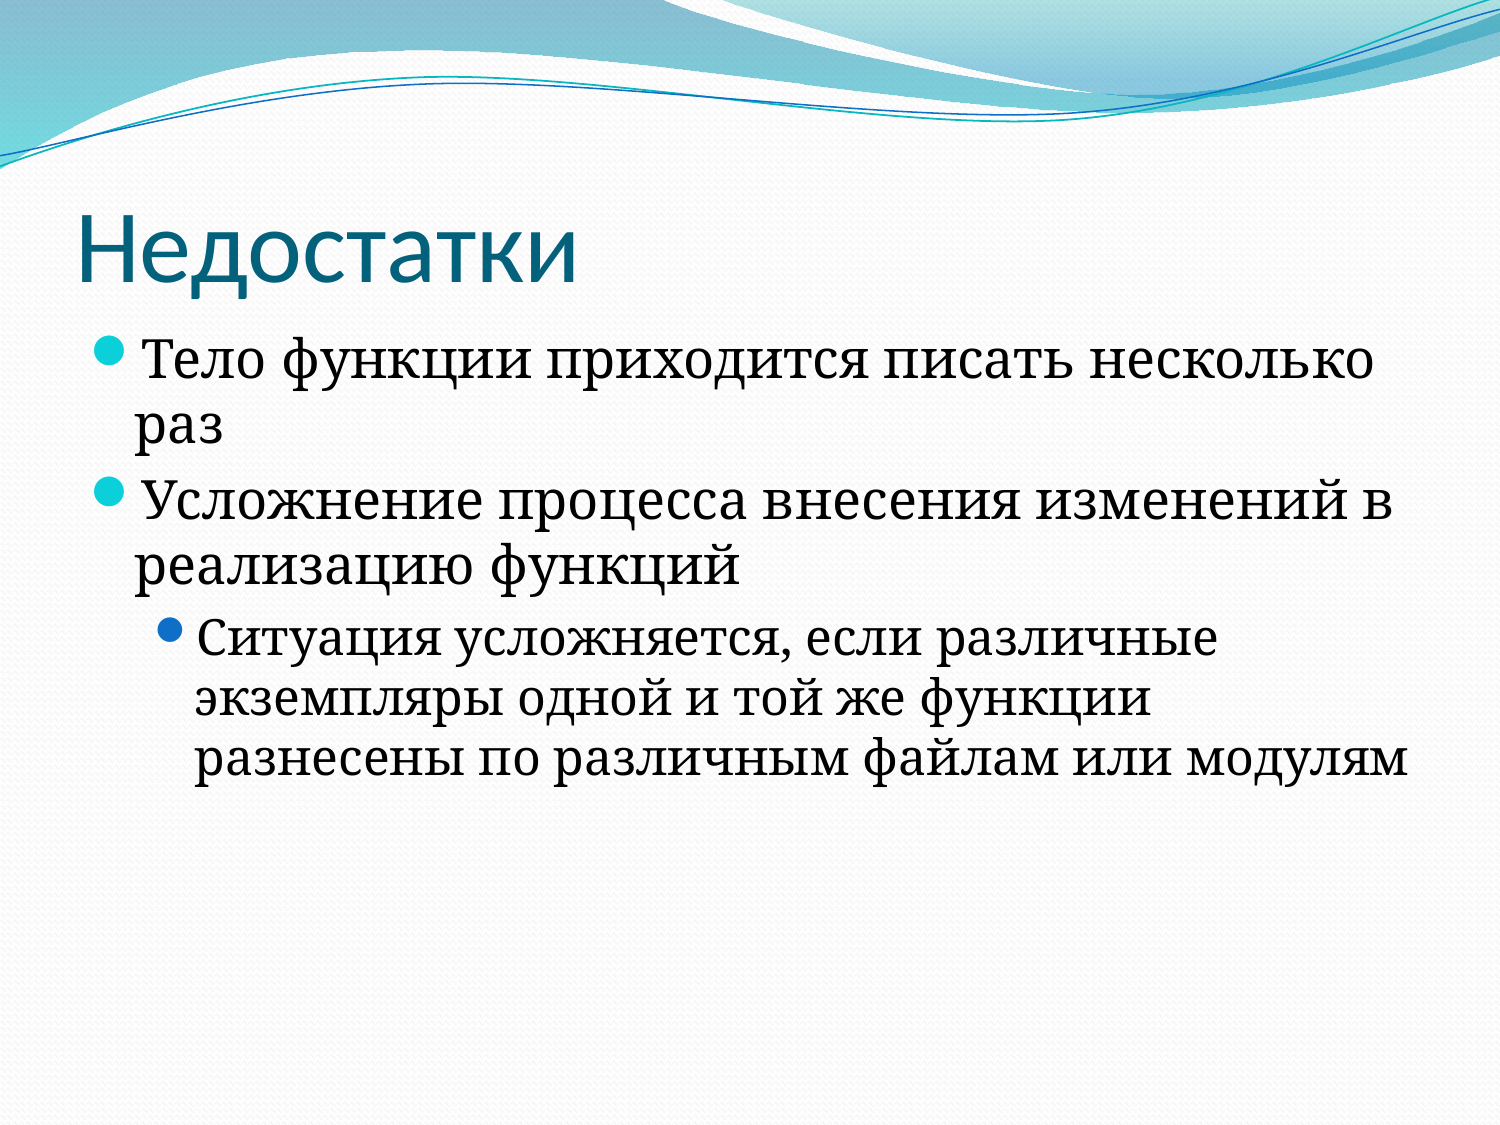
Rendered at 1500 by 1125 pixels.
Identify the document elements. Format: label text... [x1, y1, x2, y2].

title Недостатки [75, 115, 1425, 303]
list Тело функции приходится писать несколько раз Усложнение процесса внесения изменений в реализацию функций Ситуация усложняется, если различные экземпляры одной и той же функции разнесены по различным файлам или модулям [75, 317, 1425, 1038]
